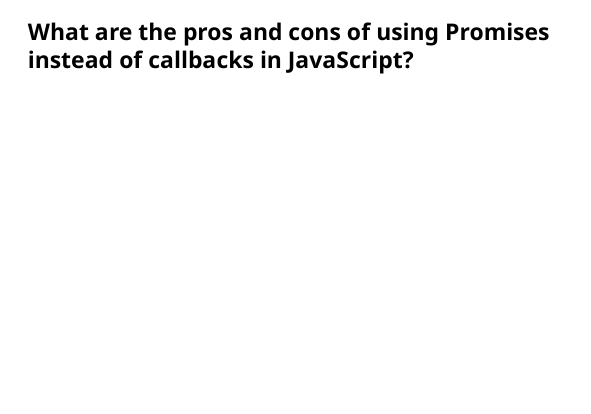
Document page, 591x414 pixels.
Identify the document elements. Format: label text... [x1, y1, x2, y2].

text_box What are the pros and cons of using Promises instead of callbacks in JavaScript? [13, 10, 574, 81]
